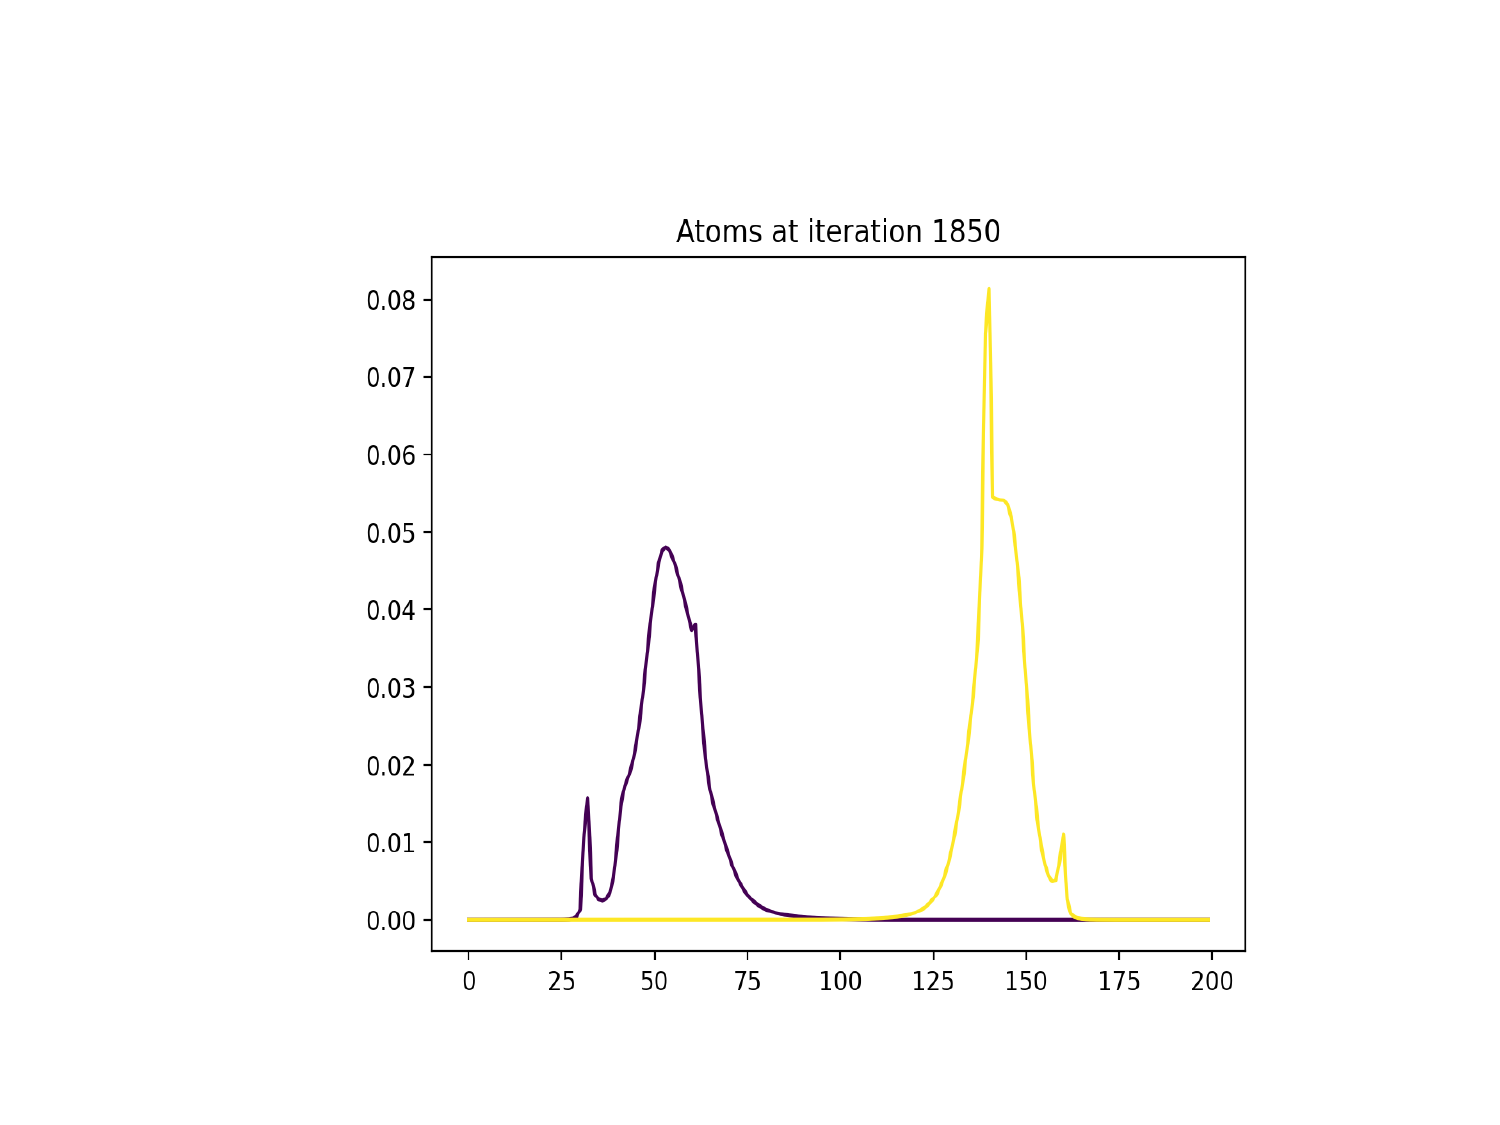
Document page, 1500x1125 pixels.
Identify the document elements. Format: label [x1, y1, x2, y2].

picture [299, 149, 1351, 1051]
